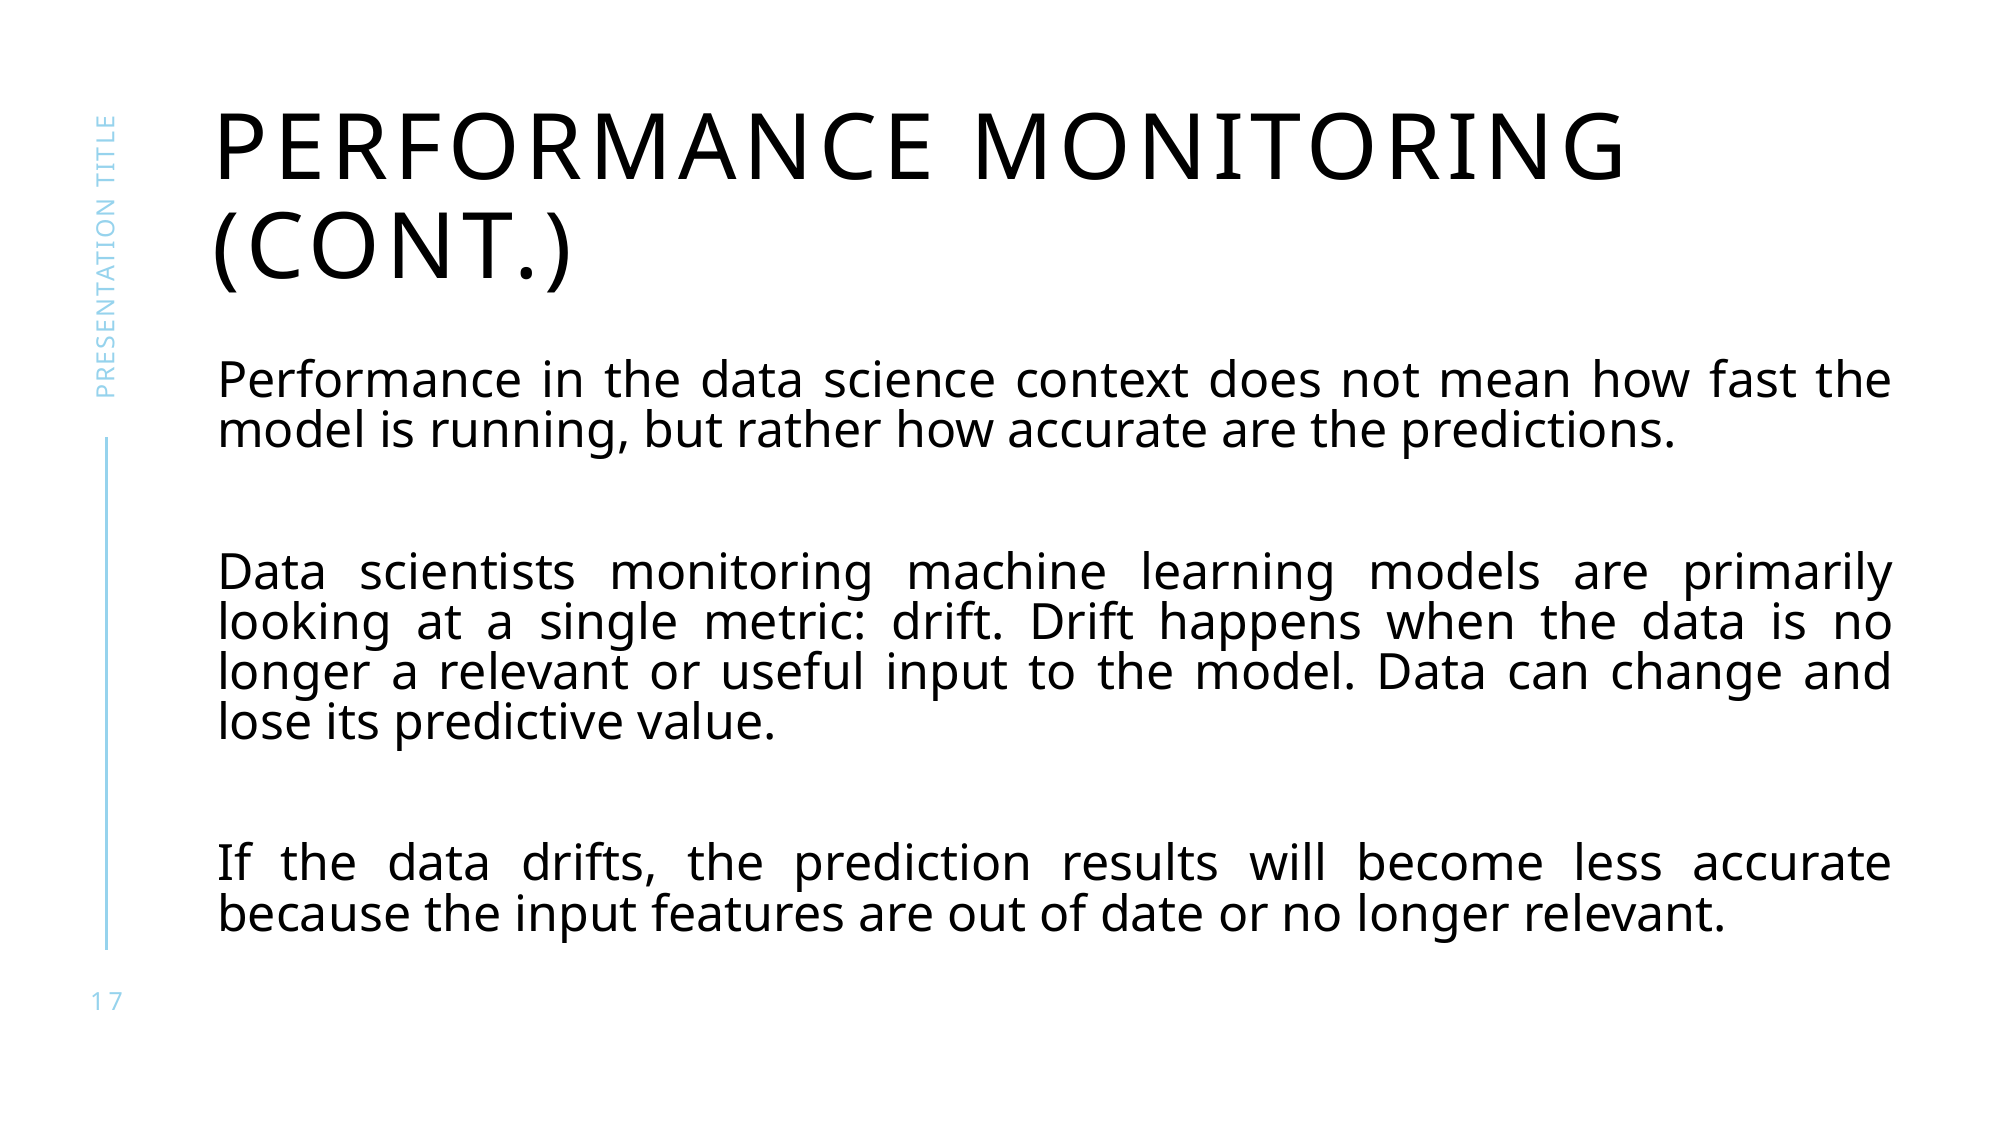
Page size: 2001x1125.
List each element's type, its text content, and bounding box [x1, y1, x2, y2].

text_box Performance in the data science context does not mean how fast the model is running, but rather how accurate are the predictions. Data scientists monitoring machine learning models are primarily looking at a single metric: drift. Drift happens when the data is no longer a relevant or useful input to the model. Data can change and lose its predictive value. If the data drifts, the prediction results will become less accurate because the input features are out of date or no longer relevant. [202, 349, 1909, 1025]
slide_number 17 [68, 987, 144, 1018]
title Performance monitoring (Cont.) [212, 99, 1824, 182]
footer presentation title [90, 107, 122, 400]
